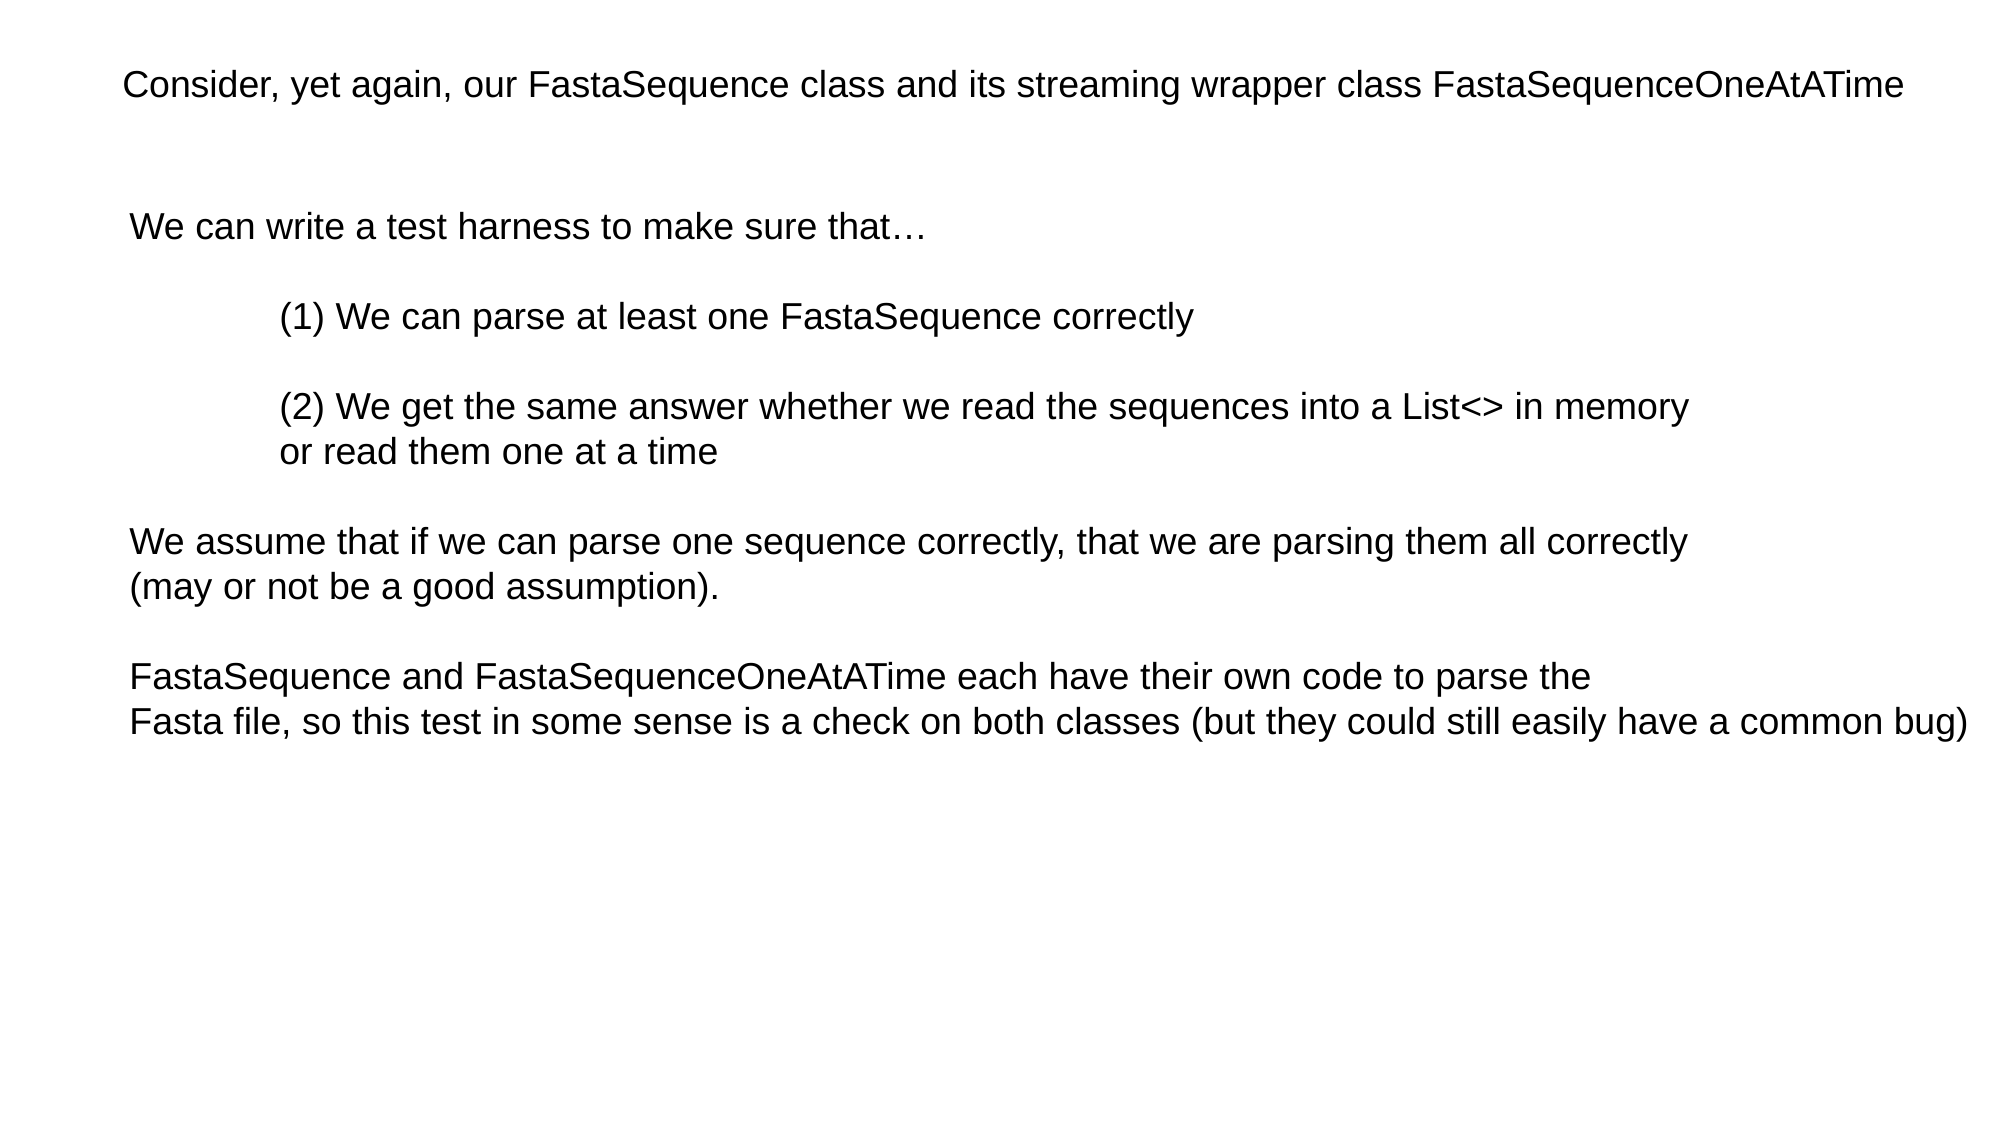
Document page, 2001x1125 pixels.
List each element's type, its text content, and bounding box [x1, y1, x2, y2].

text_box We can write a test harness to make sure that… (1) We can parse at least one FastaSequence correctly (2) We get the same answer whether we read the sequences into a List<> in memory or read them one at a time We assume that if we can parse one sequence correctly, that we are parsing them all correctly (may or not be a good assumption). FastaSequence and FastaSequenceOneAtATime each have their own code to parse the Fasta file, so this test in some sense is a check on both classes (but they could still easily have a common bug) [114, 194, 1985, 750]
text_box Consider, yet again, our FastaSequence class and its streaming wrapper class FastaSequenceOneAtATime [107, 52, 1921, 113]
